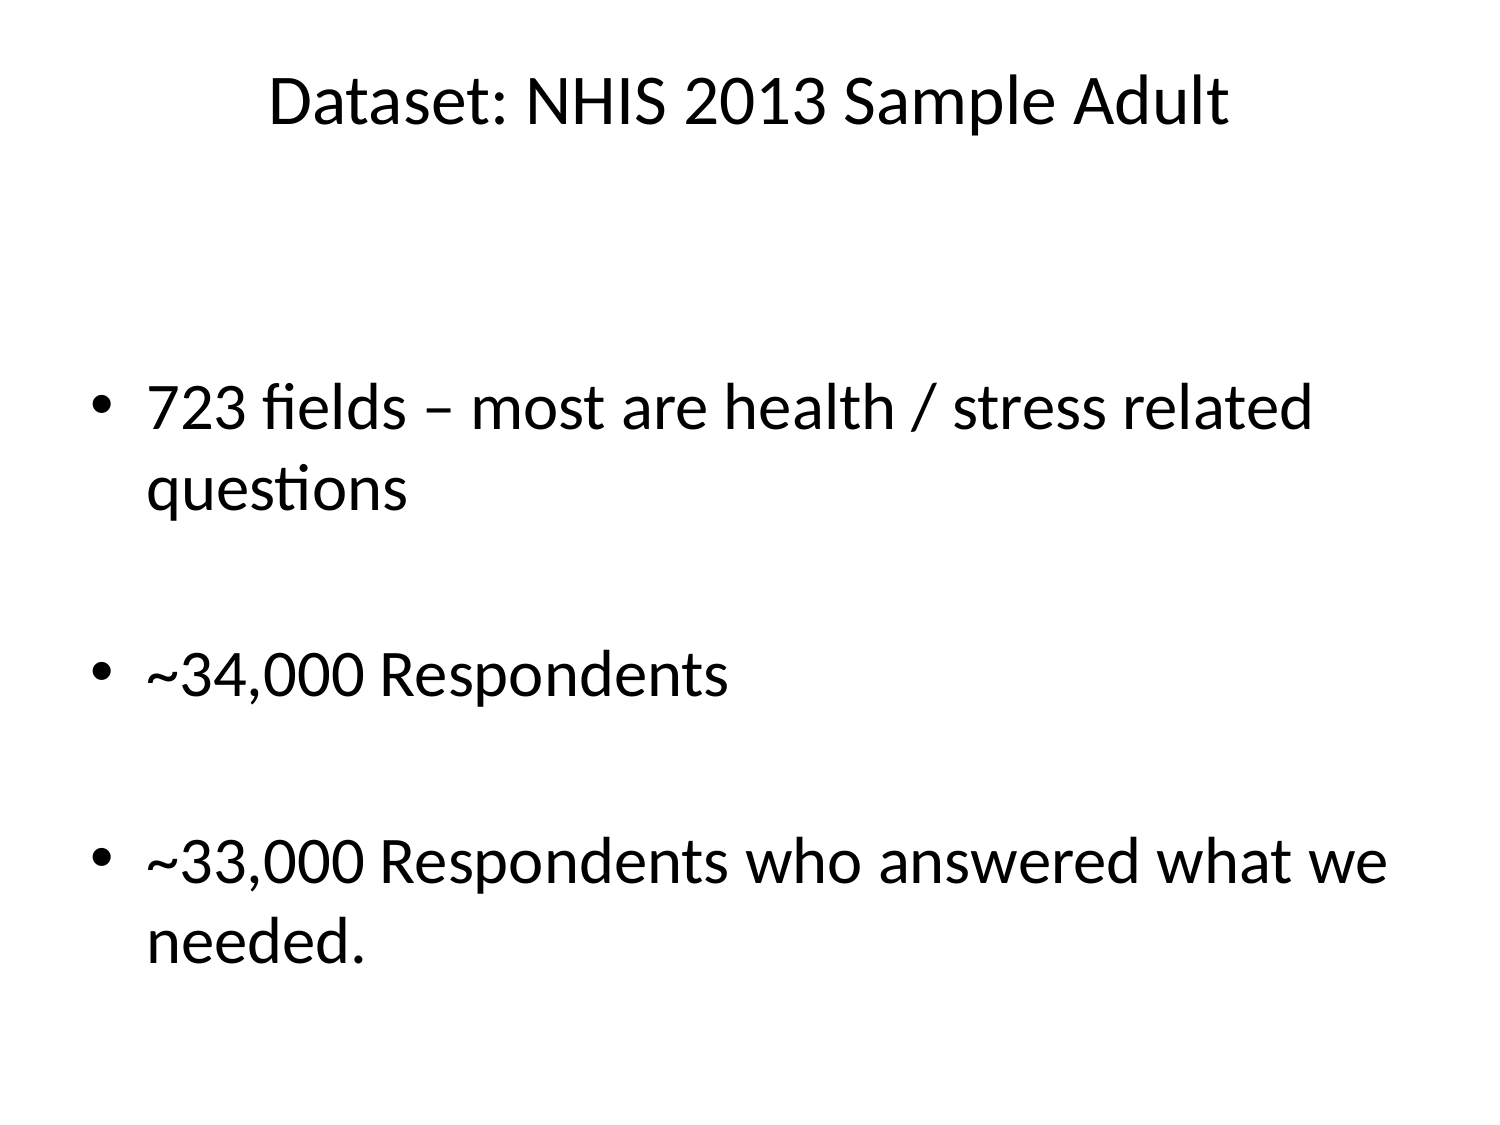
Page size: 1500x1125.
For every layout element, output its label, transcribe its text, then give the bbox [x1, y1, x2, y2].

list 723 fields – most are health / stress related questions ~34,000 Respondents ~33,000 Respondents who answered what we needed. [75, 262, 1425, 1005]
title Dataset: NHIS 2013 Sample Adult [75, 45, 1425, 233]
